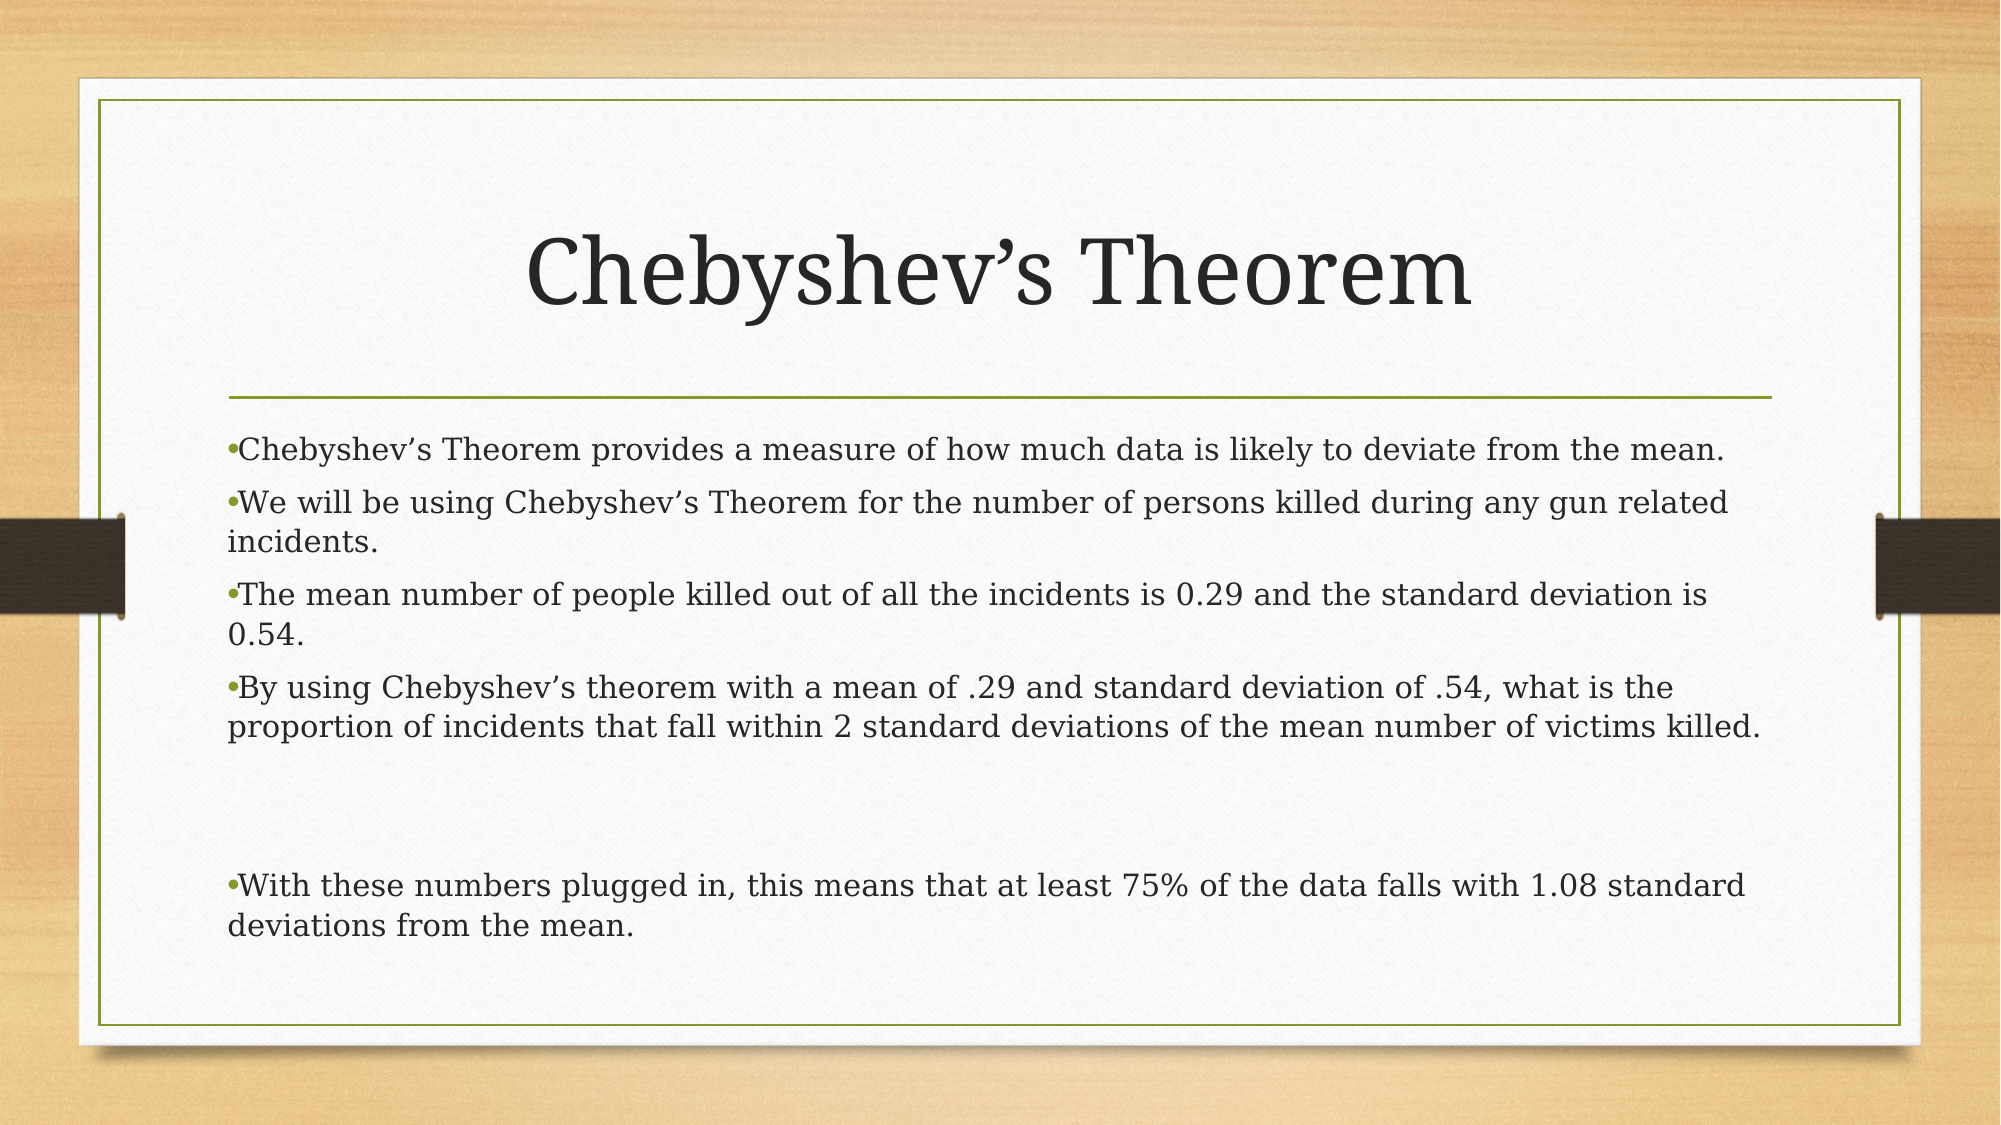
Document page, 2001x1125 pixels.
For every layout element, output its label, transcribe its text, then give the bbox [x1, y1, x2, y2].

title Chebyshev’s Theorem [212, 161, 1788, 375]
picture [0, 0, 2001, 1125]
